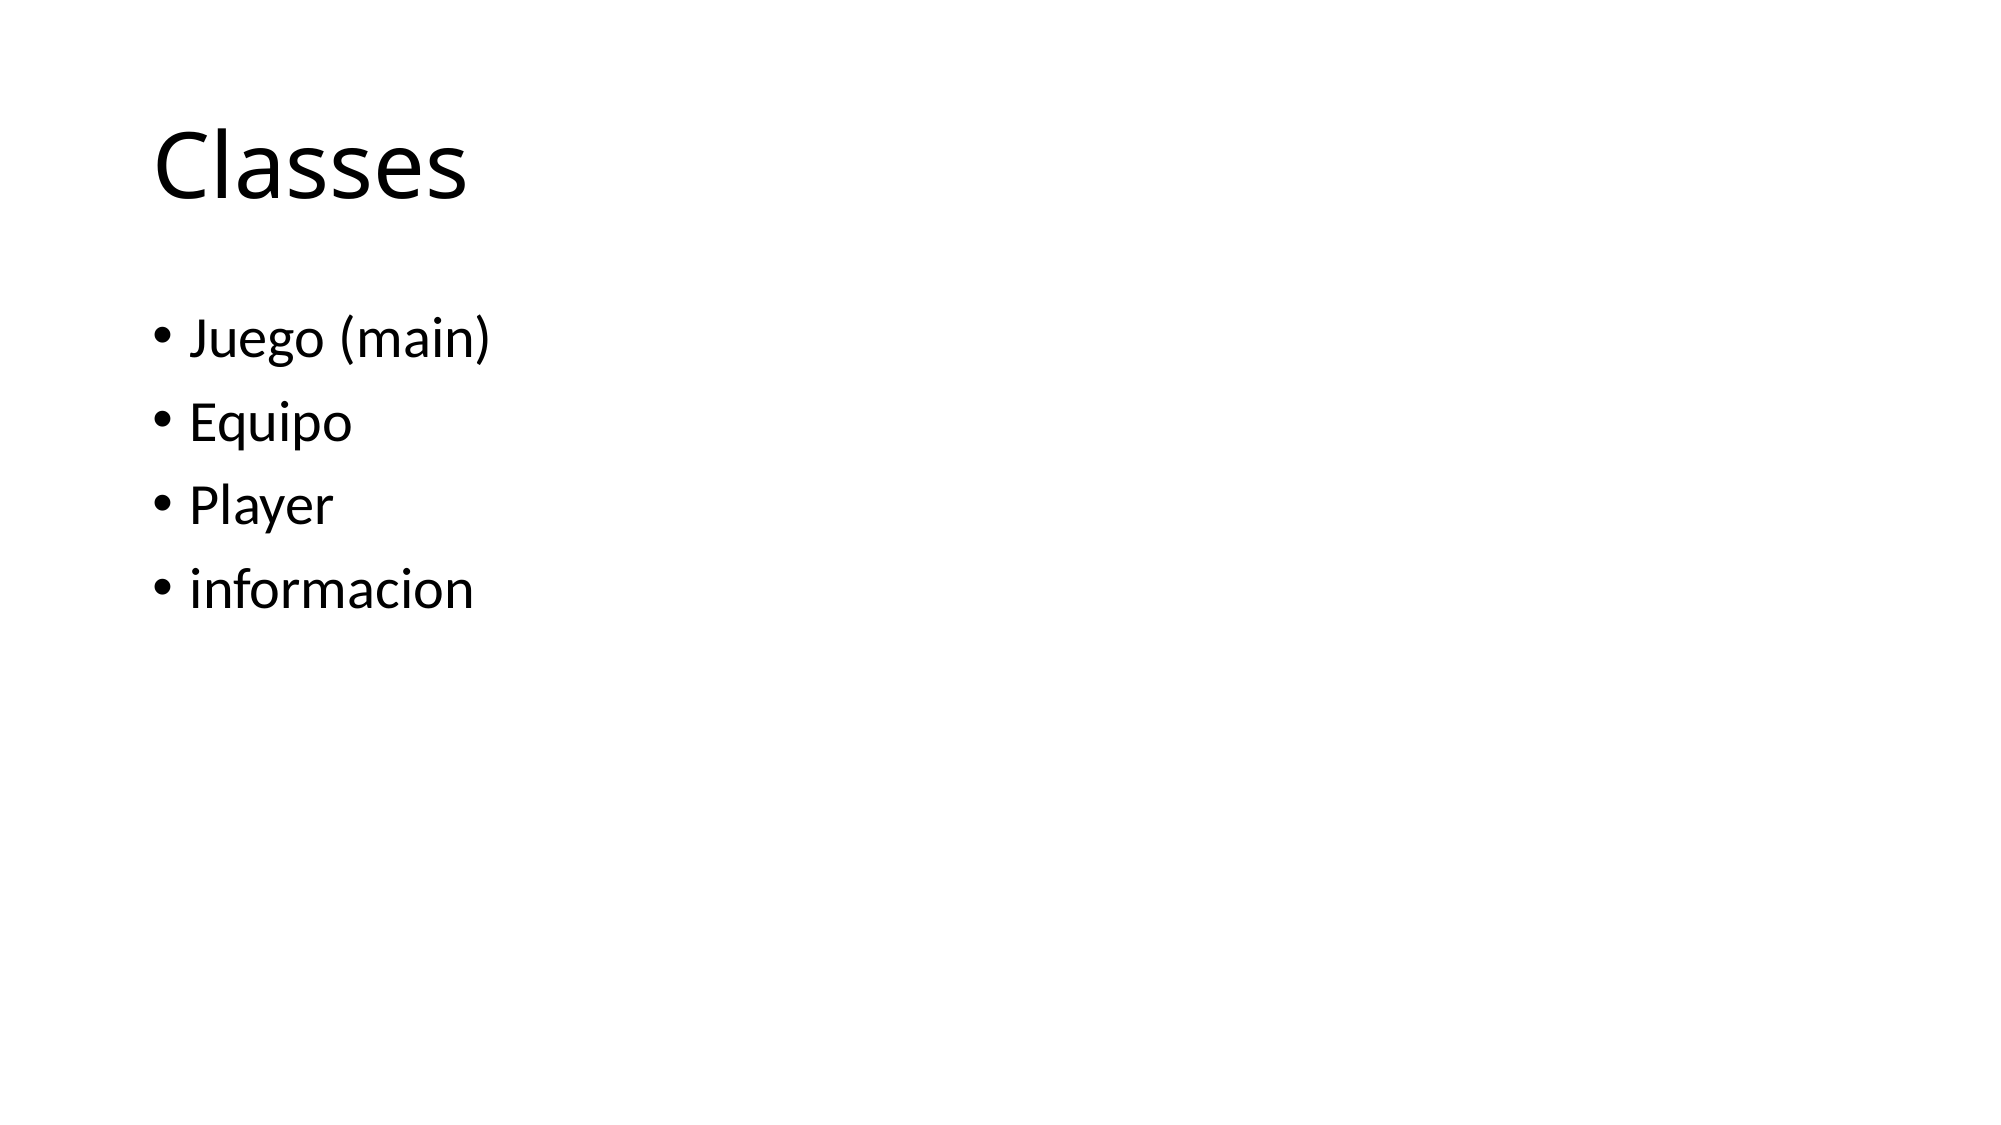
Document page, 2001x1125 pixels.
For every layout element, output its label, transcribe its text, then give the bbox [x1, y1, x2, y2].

list Juego (main) Equipo Player informacion [137, 299, 1863, 1014]
title Classes [137, 59, 1863, 278]
